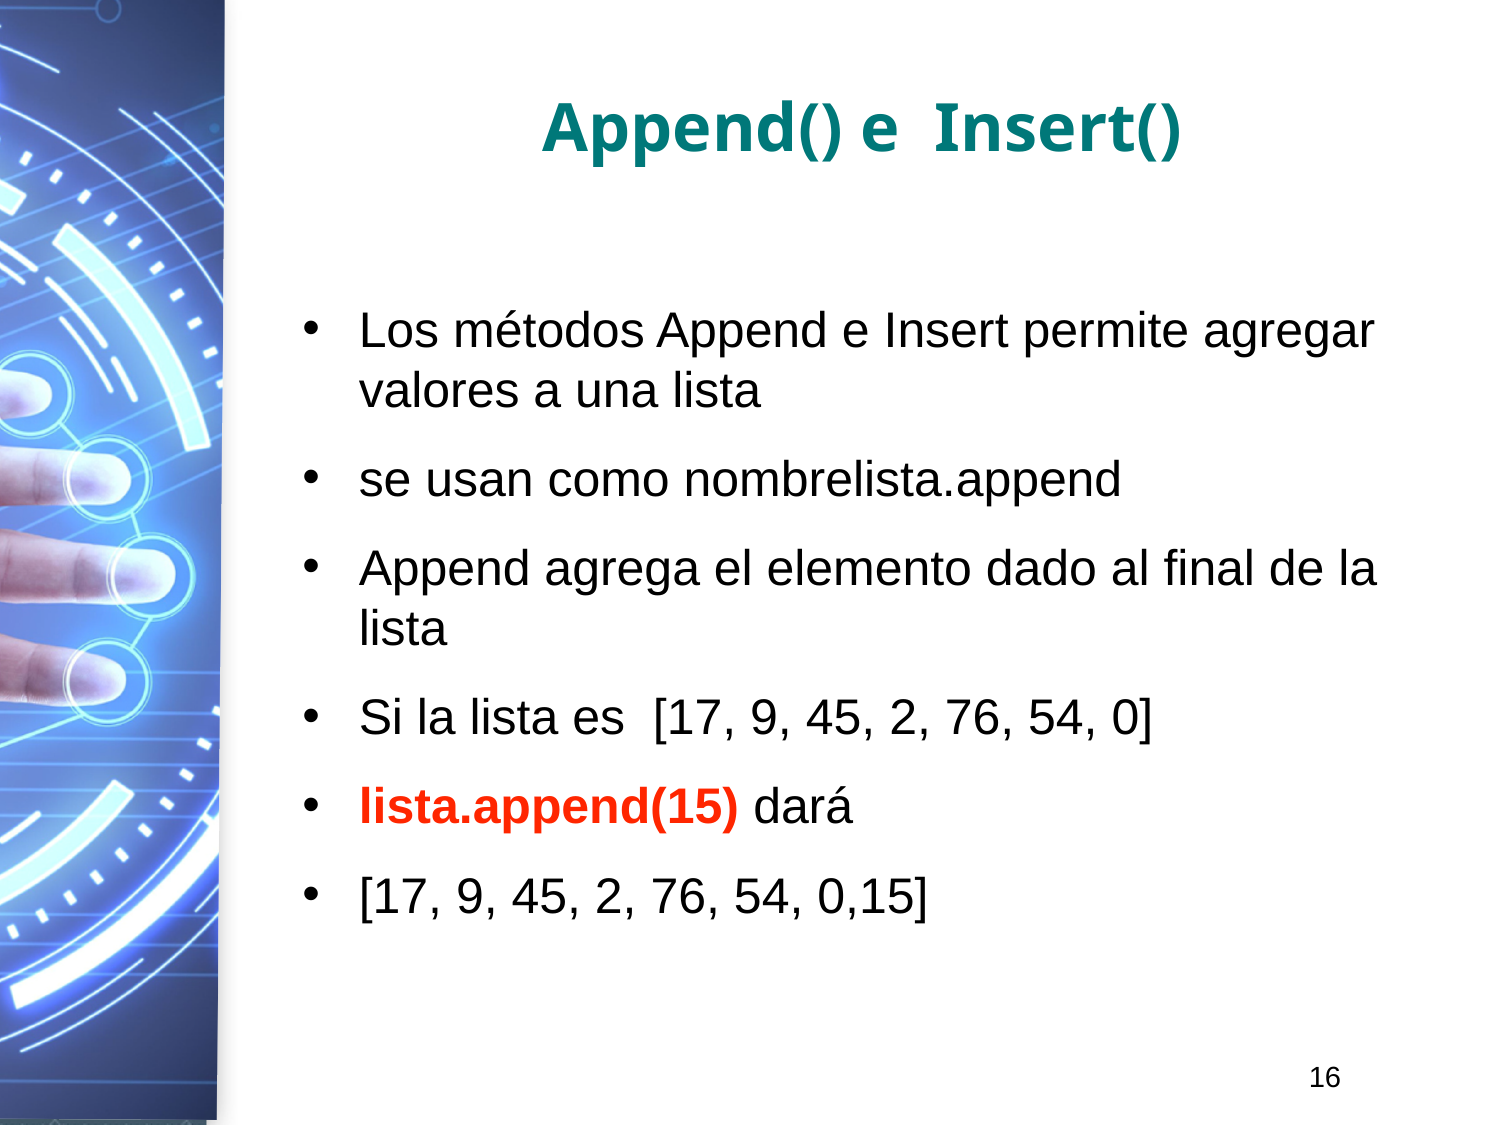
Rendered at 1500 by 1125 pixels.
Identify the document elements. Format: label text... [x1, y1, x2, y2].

title Append() e Insert() [286, 14, 1438, 199]
picture [0, 0, 1500, 1125]
slide_number 16 [1298, 1049, 1352, 1100]
list Los métodos Append e Insert permite agregar valores a una lista se usan como nombrelista.append Append agrega el elemento dado al final de la lista Si la lista es [17, 9, 45, 2, 76, 54, 0] lista.append(15) dará [17, 9, 45, 2, 76, 54, 0,15] [286, 199, 1438, 1033]
